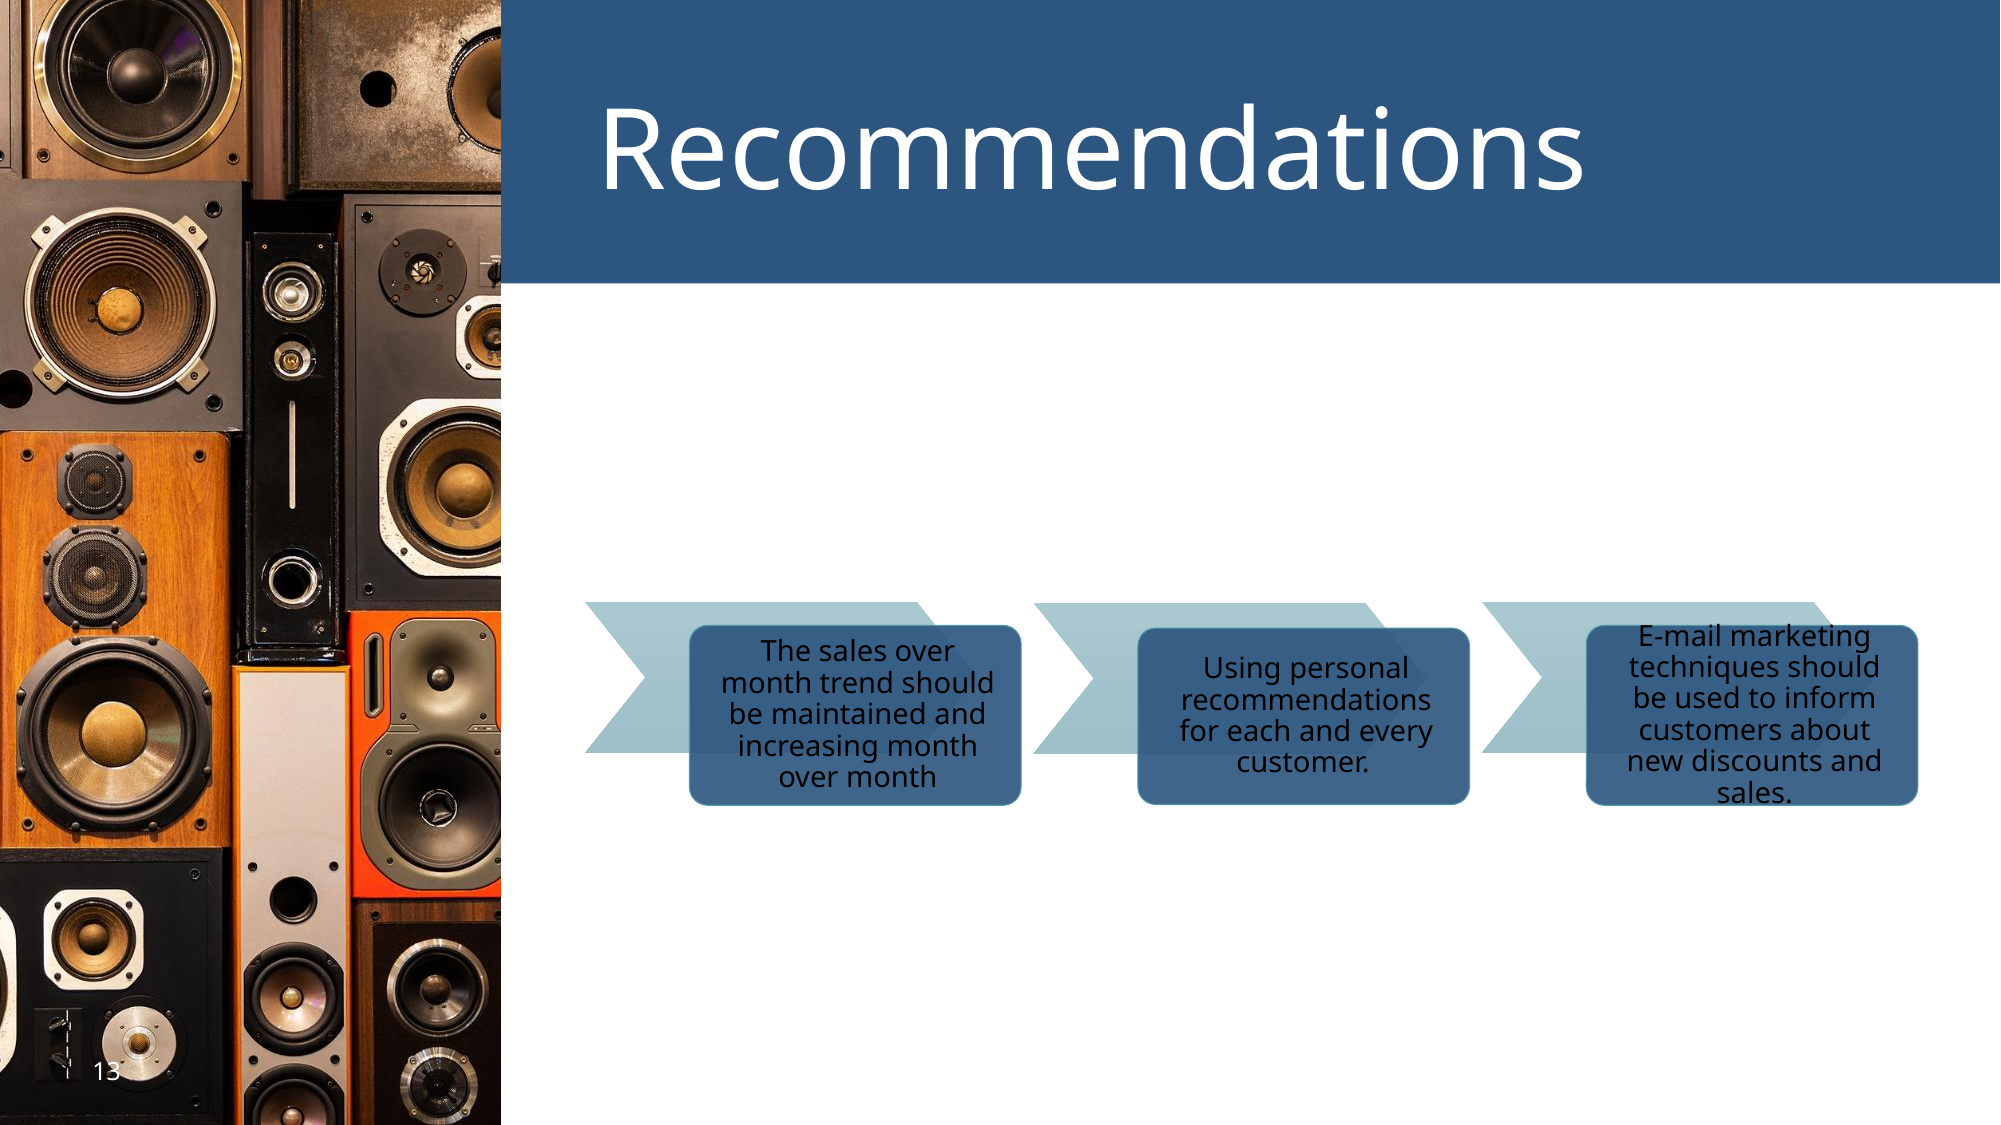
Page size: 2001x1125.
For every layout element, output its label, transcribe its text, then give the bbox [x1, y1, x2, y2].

picture [0, 0, 501, 1125]
title Recommendations [581, 70, 1922, 237]
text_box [584, 282, 1919, 1125]
